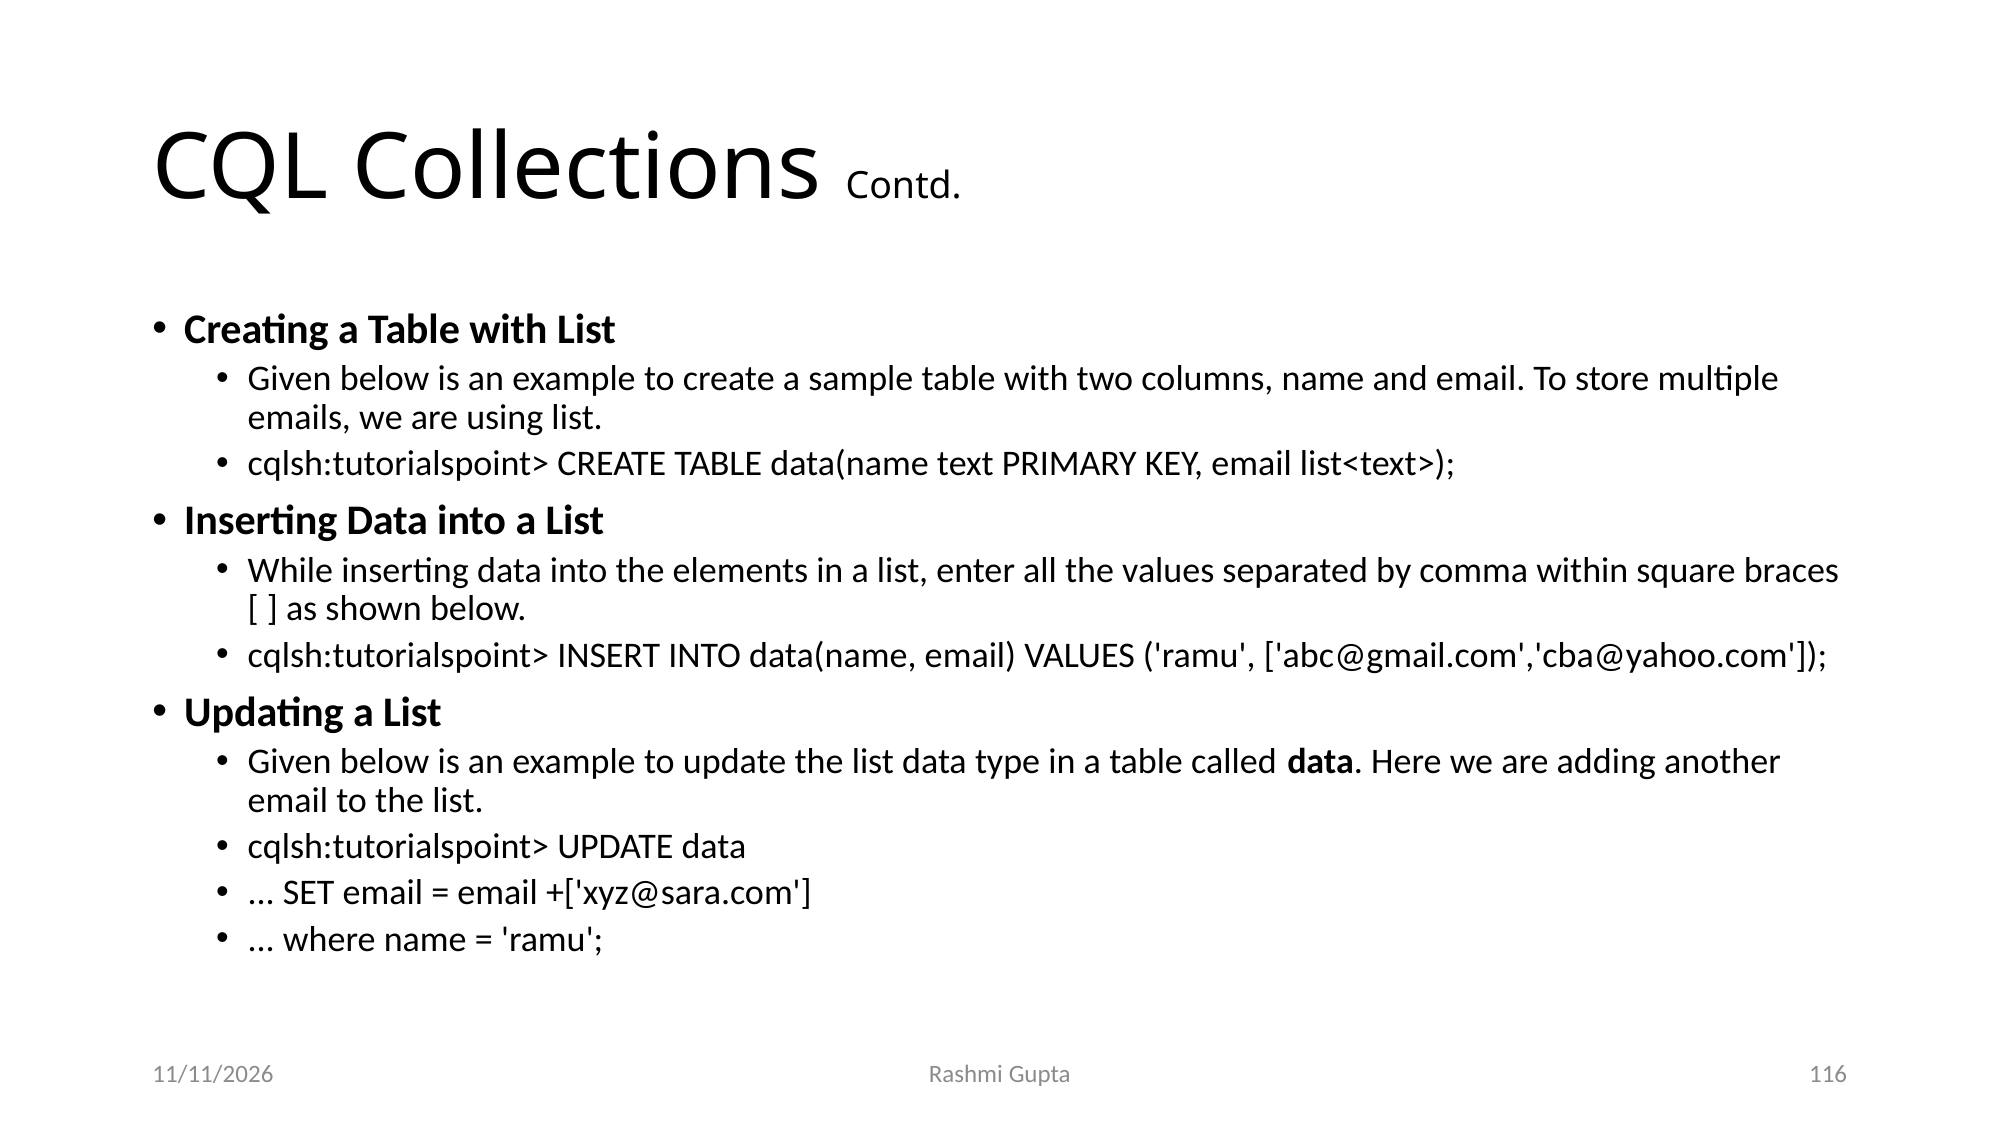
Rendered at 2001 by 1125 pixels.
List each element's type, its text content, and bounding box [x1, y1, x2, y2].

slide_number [137, 1042, 588, 1103]
footer Rashmi Gupta [662, 1042, 1338, 1103]
title CQL Collections Contd. [137, 59, 1863, 278]
slide_number 116 [1412, 1042, 1863, 1103]
list Creating a Table with List Given below is an example to create a sample table with two columns, name and email. To store multiple emails, we are using list. cqlsh:tutorialspoint> CREATE TABLE data(name text PRIMARY KEY, email list<text>); Inserting Data into a List While inserting data into the elements in a list, enter all the values separated by comma within square braces [ ] as shown below. cqlsh:tutorialspoint> INSERT INTO data(name, email) VALUES ('ramu', ['abc@gmail.com','cba@yahoo.com']); Updating a List Given below is an example to update the list data type in a table called data. Here we are adding another email to the list. cqlsh:tutorialspoint> UPDATE data ... SET email = email +['xyz@sara.com'] ... where name = 'ramu'; [137, 299, 1863, 1014]
